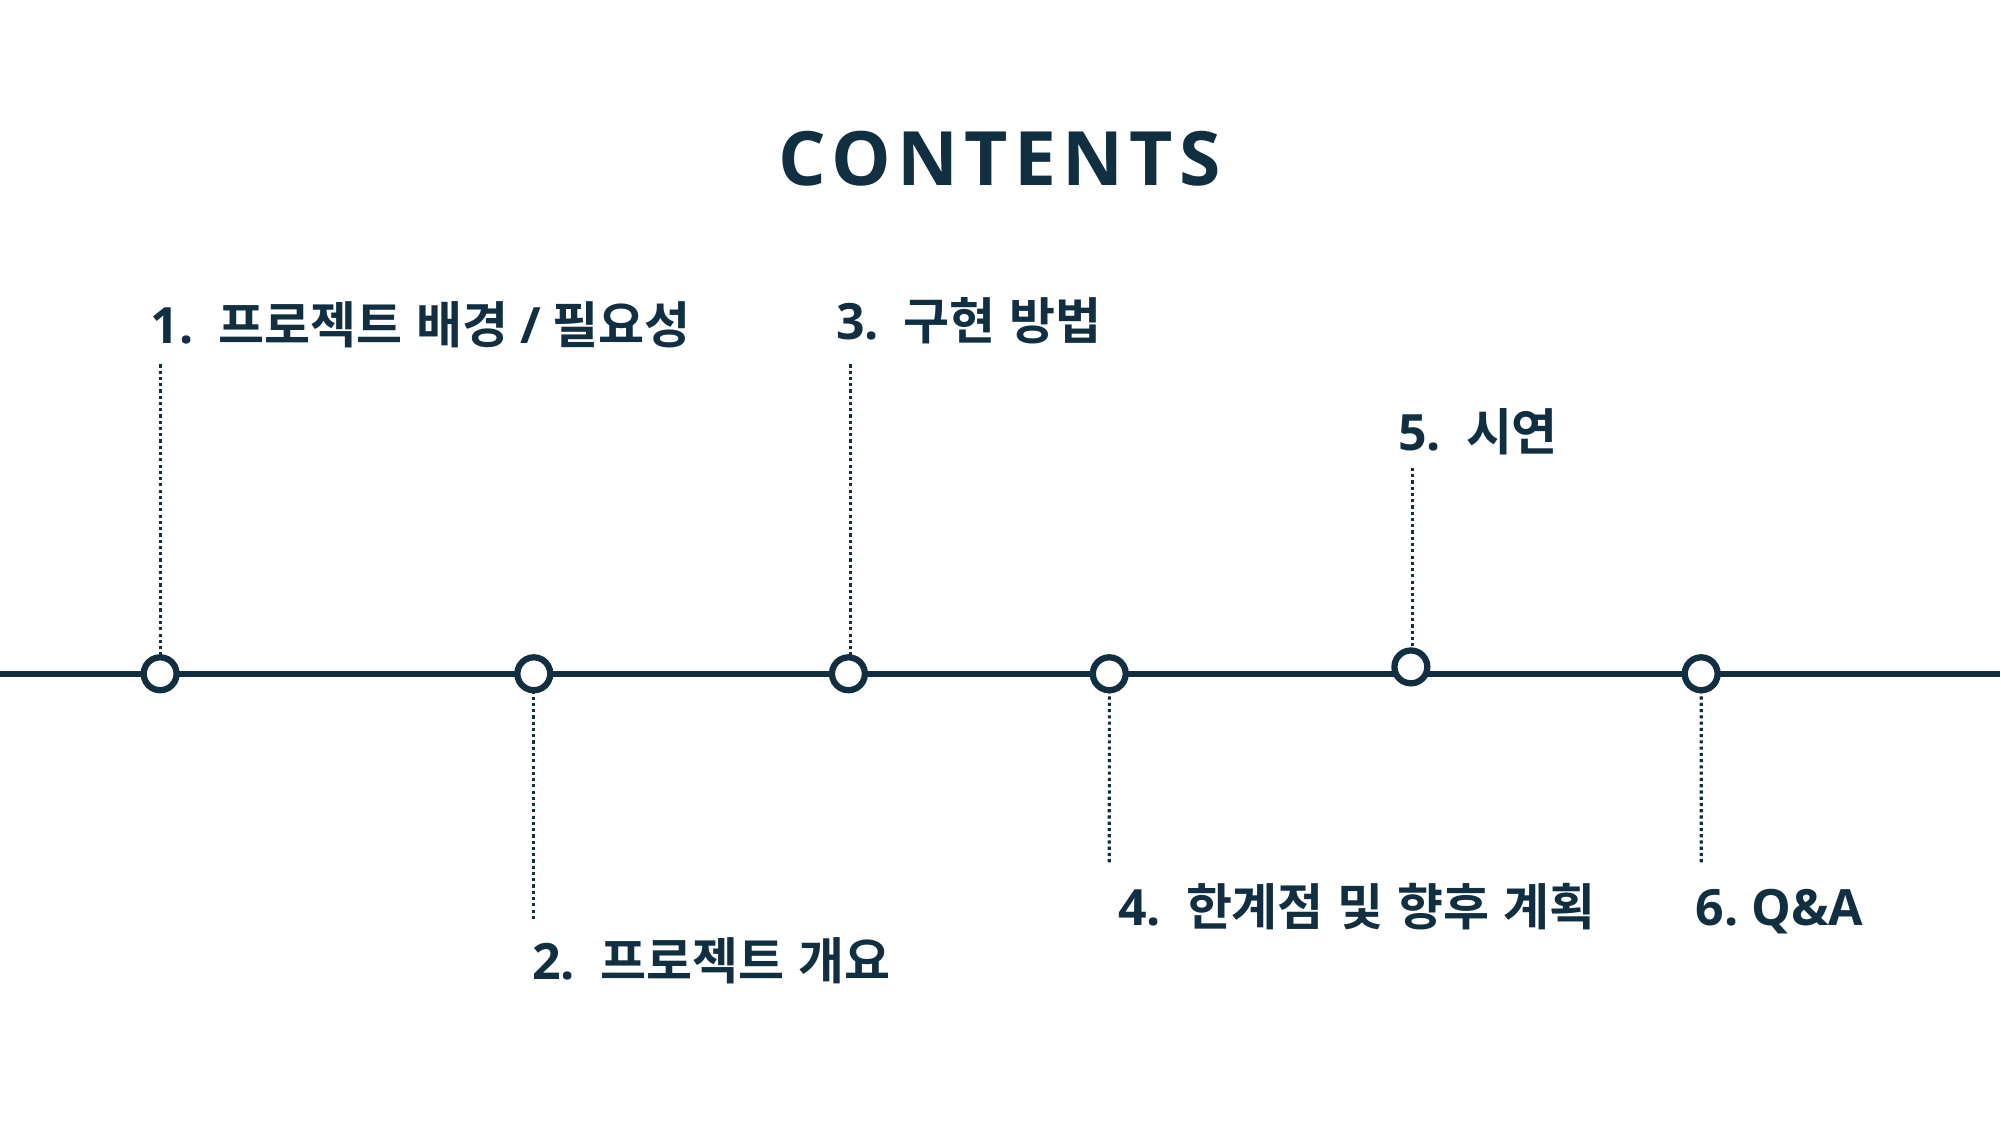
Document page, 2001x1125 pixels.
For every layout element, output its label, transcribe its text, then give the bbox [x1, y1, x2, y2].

text_box 1. 프로젝트 배경/필요성 [135, 286, 706, 361]
text_box [831, 656, 850, 673]
text_box 6. Q&A [1680, 868, 1879, 943]
text_box [142, 674, 178, 692]
text_box [1683, 656, 1719, 673]
text_box [1091, 674, 1127, 692]
text_box 4. 한계점 및 향후 계획 [1103, 868, 1612, 943]
text_box [851, 656, 866, 673]
text_box 2. 프로젝트 개요 [517, 921, 906, 997]
text_box CONTENTS [764, 103, 1236, 209]
text_box [142, 656, 160, 673]
text_box [161, 656, 178, 673]
text_box [1393, 649, 1429, 673]
text_box [1395, 674, 1427, 685]
text_box [516, 656, 552, 673]
text_box [516, 674, 552, 692]
text_box 5. 시연 [1383, 392, 1902, 468]
text_box [1683, 674, 1719, 692]
text_box [1091, 656, 1127, 673]
text_box 3. 구현 방법 [821, 282, 1158, 357]
text_box [830, 674, 866, 692]
